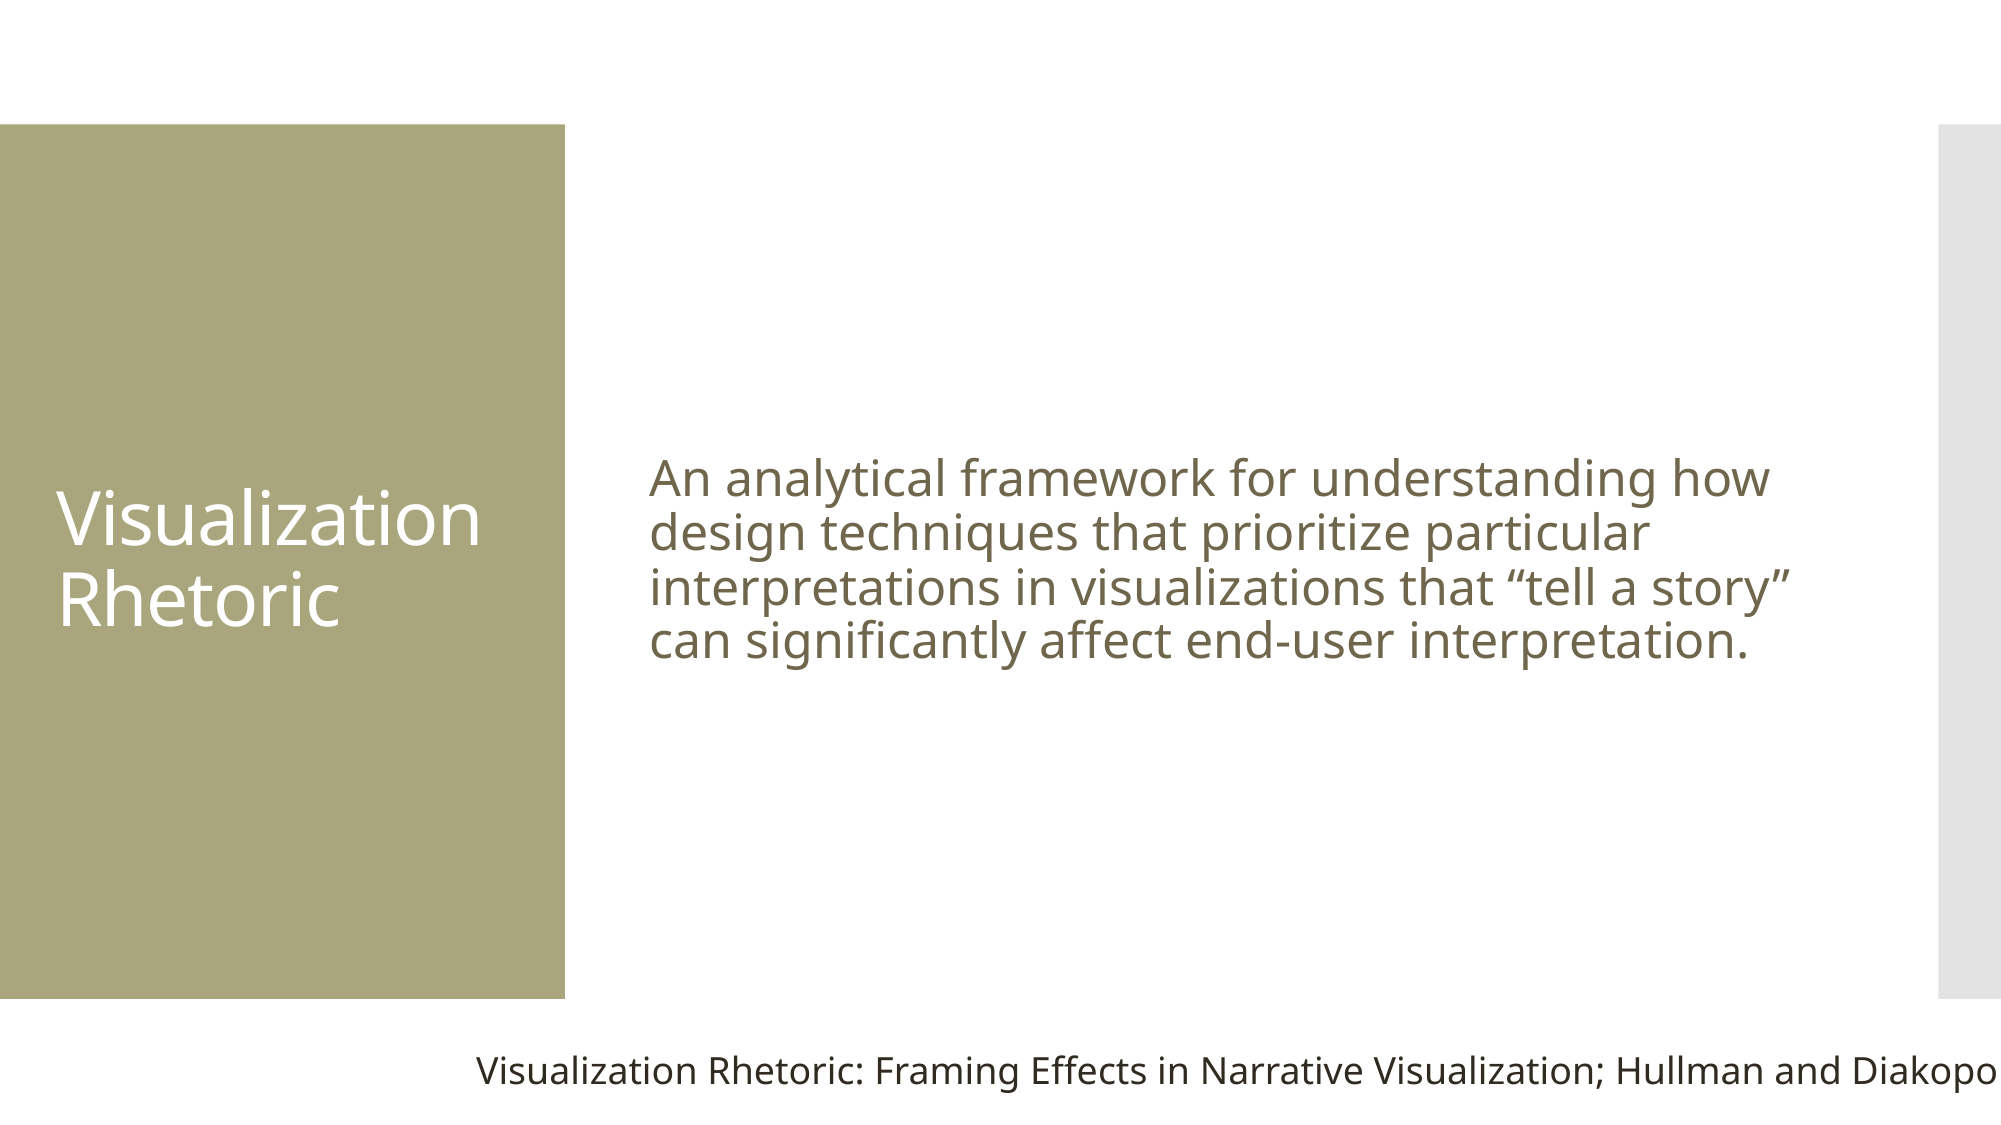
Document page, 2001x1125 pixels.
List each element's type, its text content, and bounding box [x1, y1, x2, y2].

list An analytical framework for understanding how design techniques that prioritize particular interpretations in visualizations that “tell a story” can significantly affect end-user interpretation. [634, 141, 1835, 982]
text_box Visualization Rhetoric: Framing Effects in Narrative Visualization; Hullman and Diakopoulos [461, 1039, 2000, 1100]
title Visualization Rhetoric [41, 184, 525, 940]
